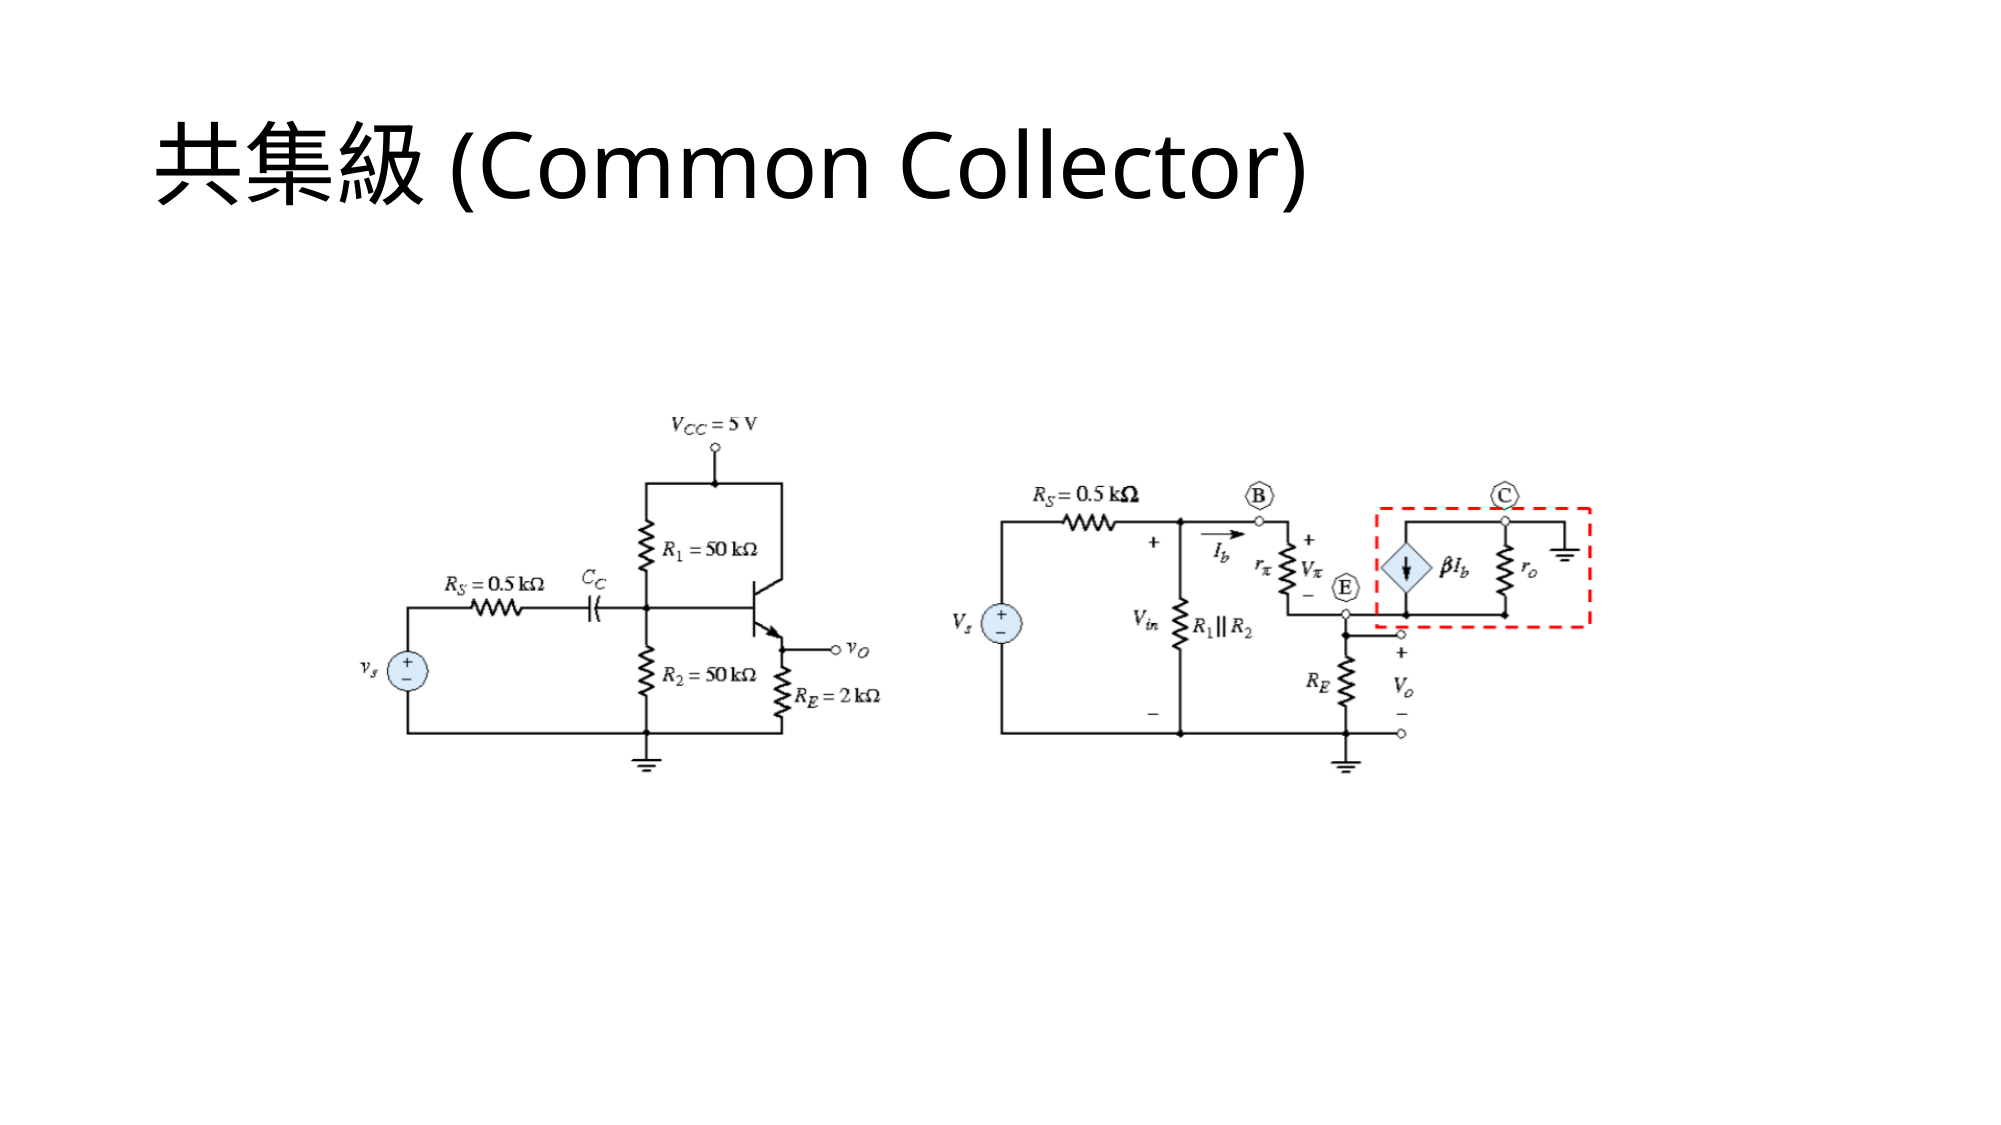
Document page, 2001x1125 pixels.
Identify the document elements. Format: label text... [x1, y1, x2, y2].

title 共集級(Common Collector) [137, 59, 1863, 278]
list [317, 417, 1660, 782]
